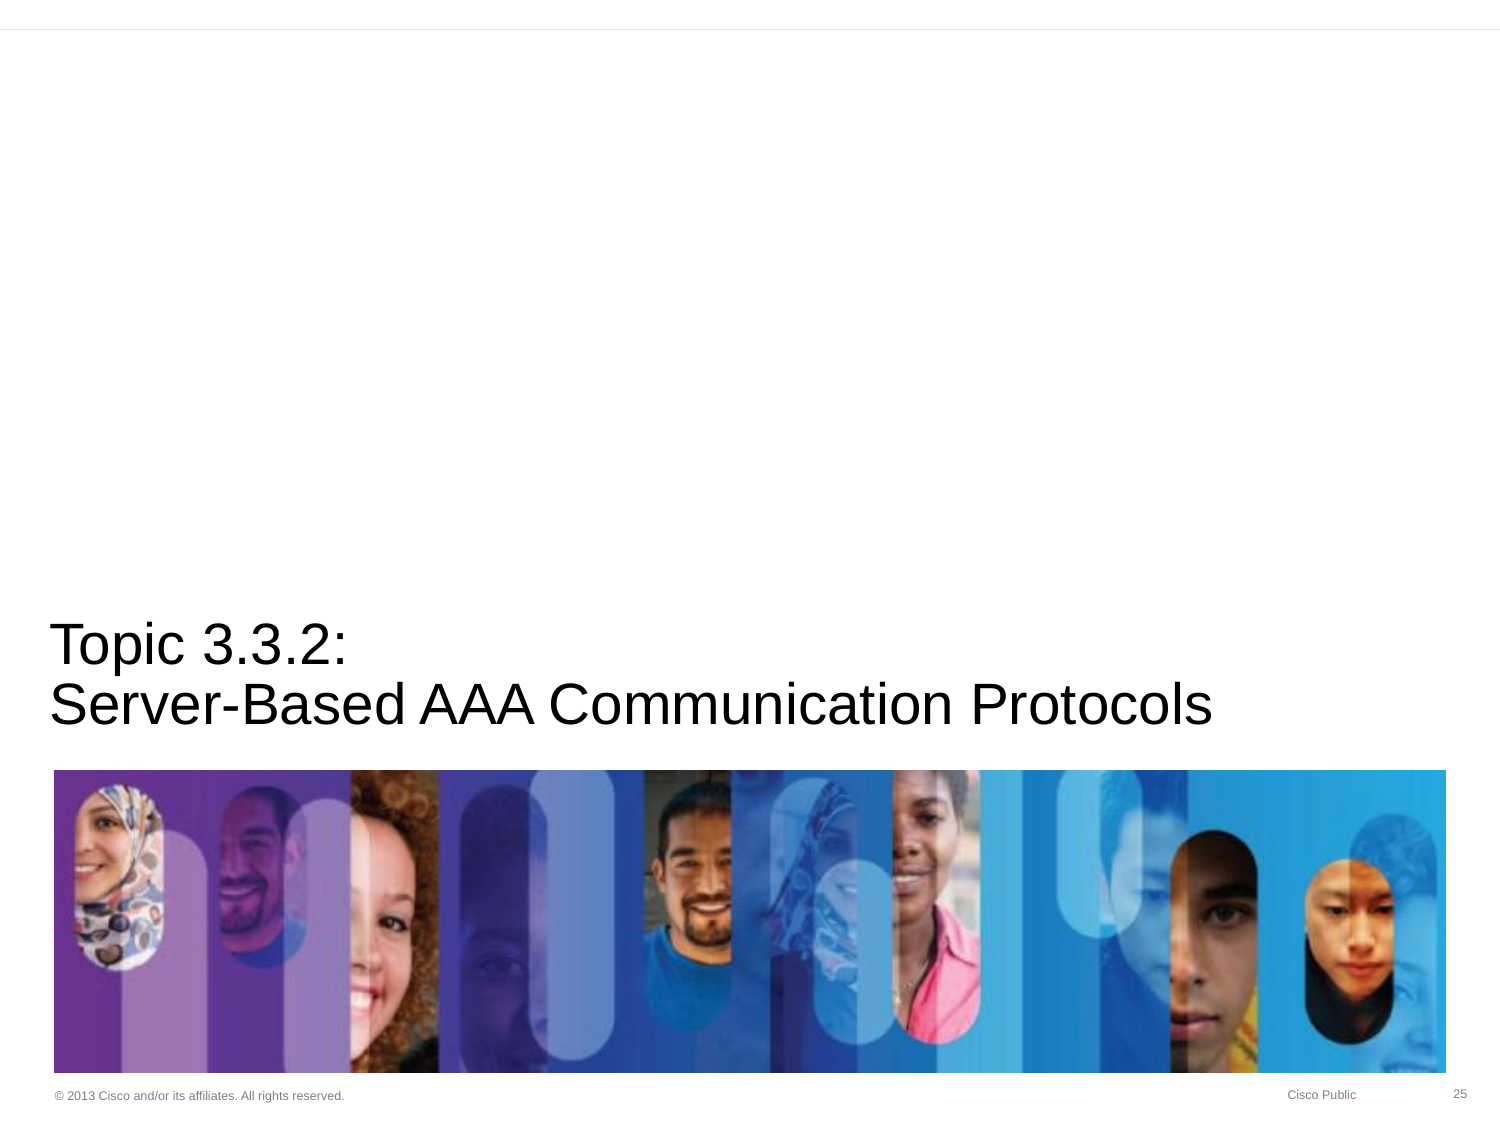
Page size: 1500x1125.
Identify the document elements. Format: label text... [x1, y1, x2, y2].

picture [54, 770, 1446, 1073]
title Topic 3.3.2: Server-Based AAA Communication Protocols [36, 65, 1439, 744]
